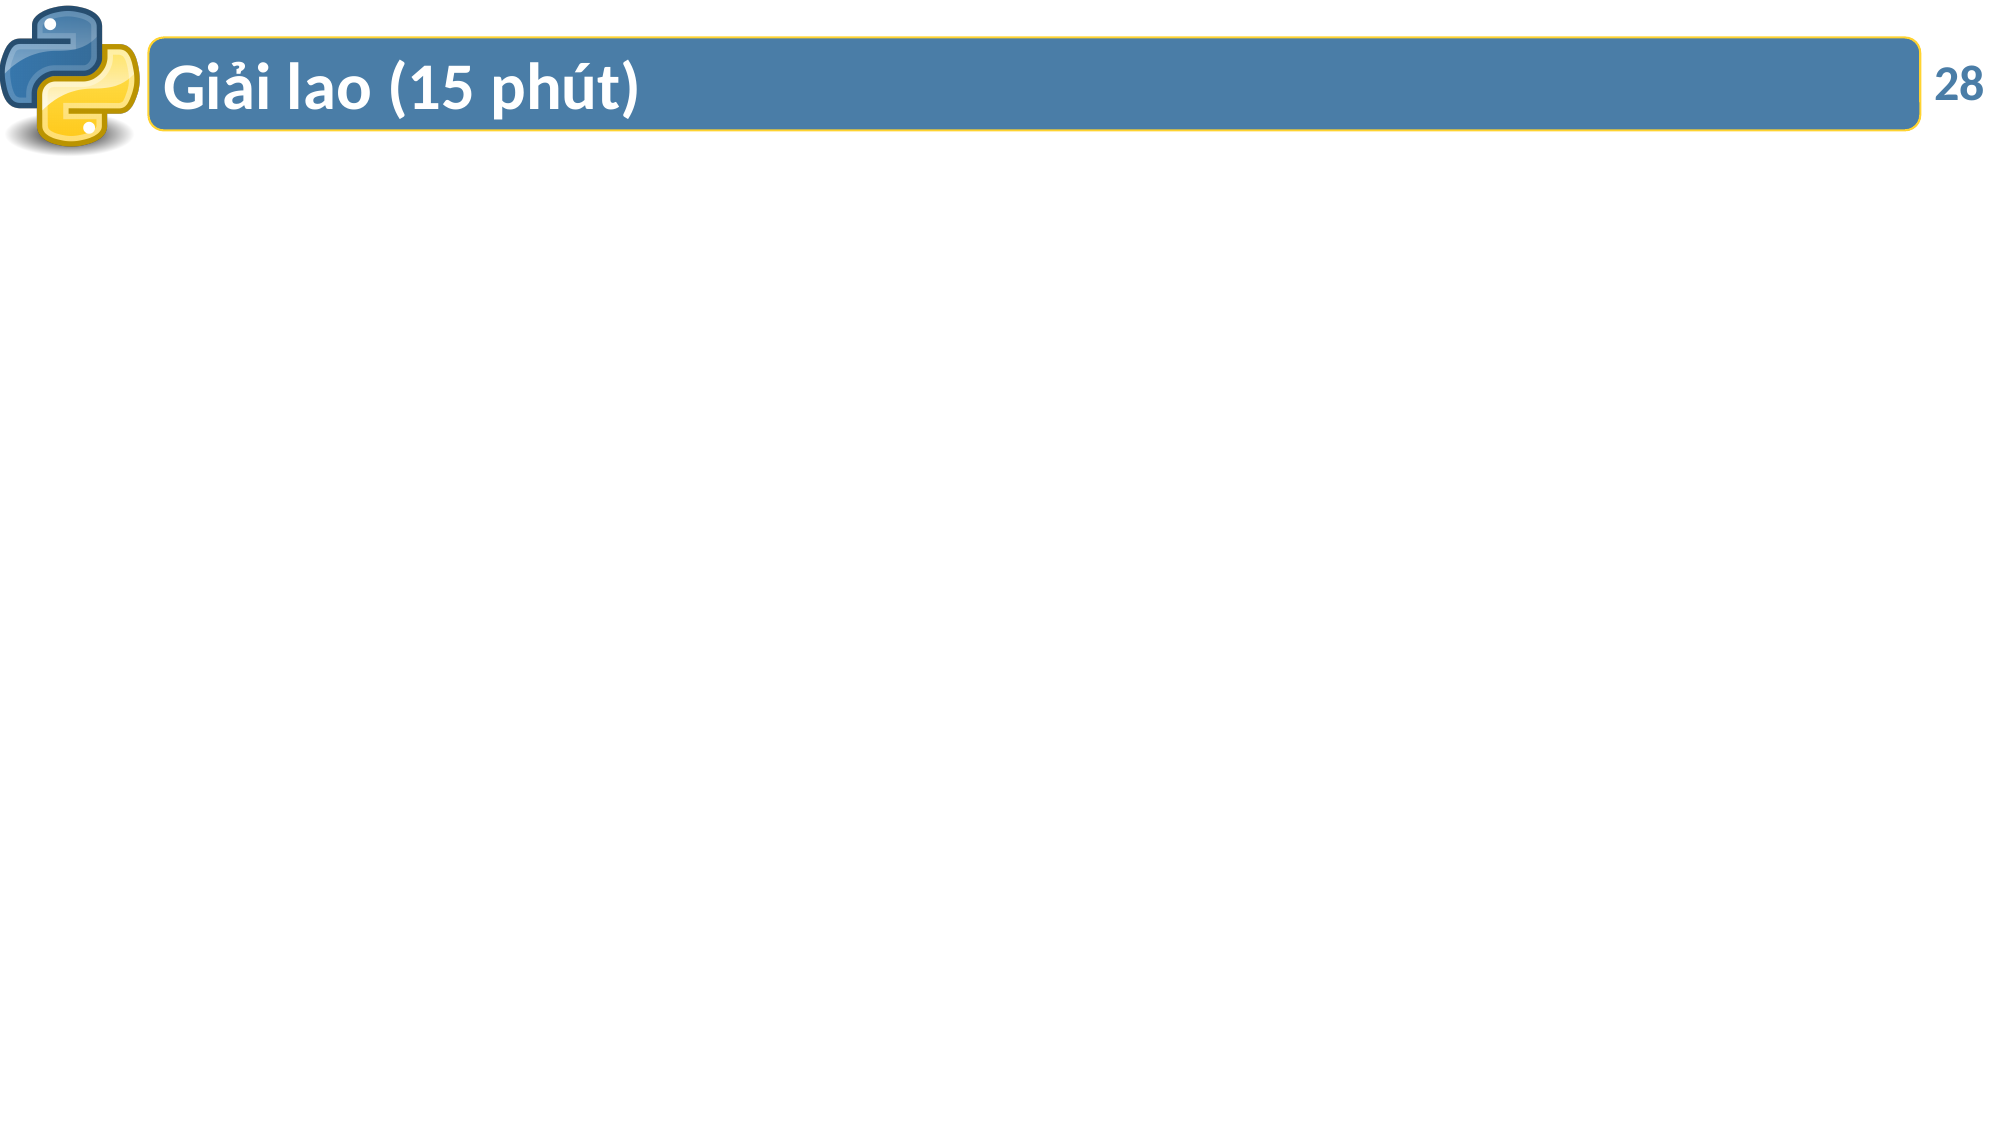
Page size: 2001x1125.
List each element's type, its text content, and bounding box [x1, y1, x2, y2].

title Giải lao (15 phút) [148, 43, 1919, 133]
picture [0, 2, 149, 160]
text_box 28 [1919, 43, 2000, 141]
